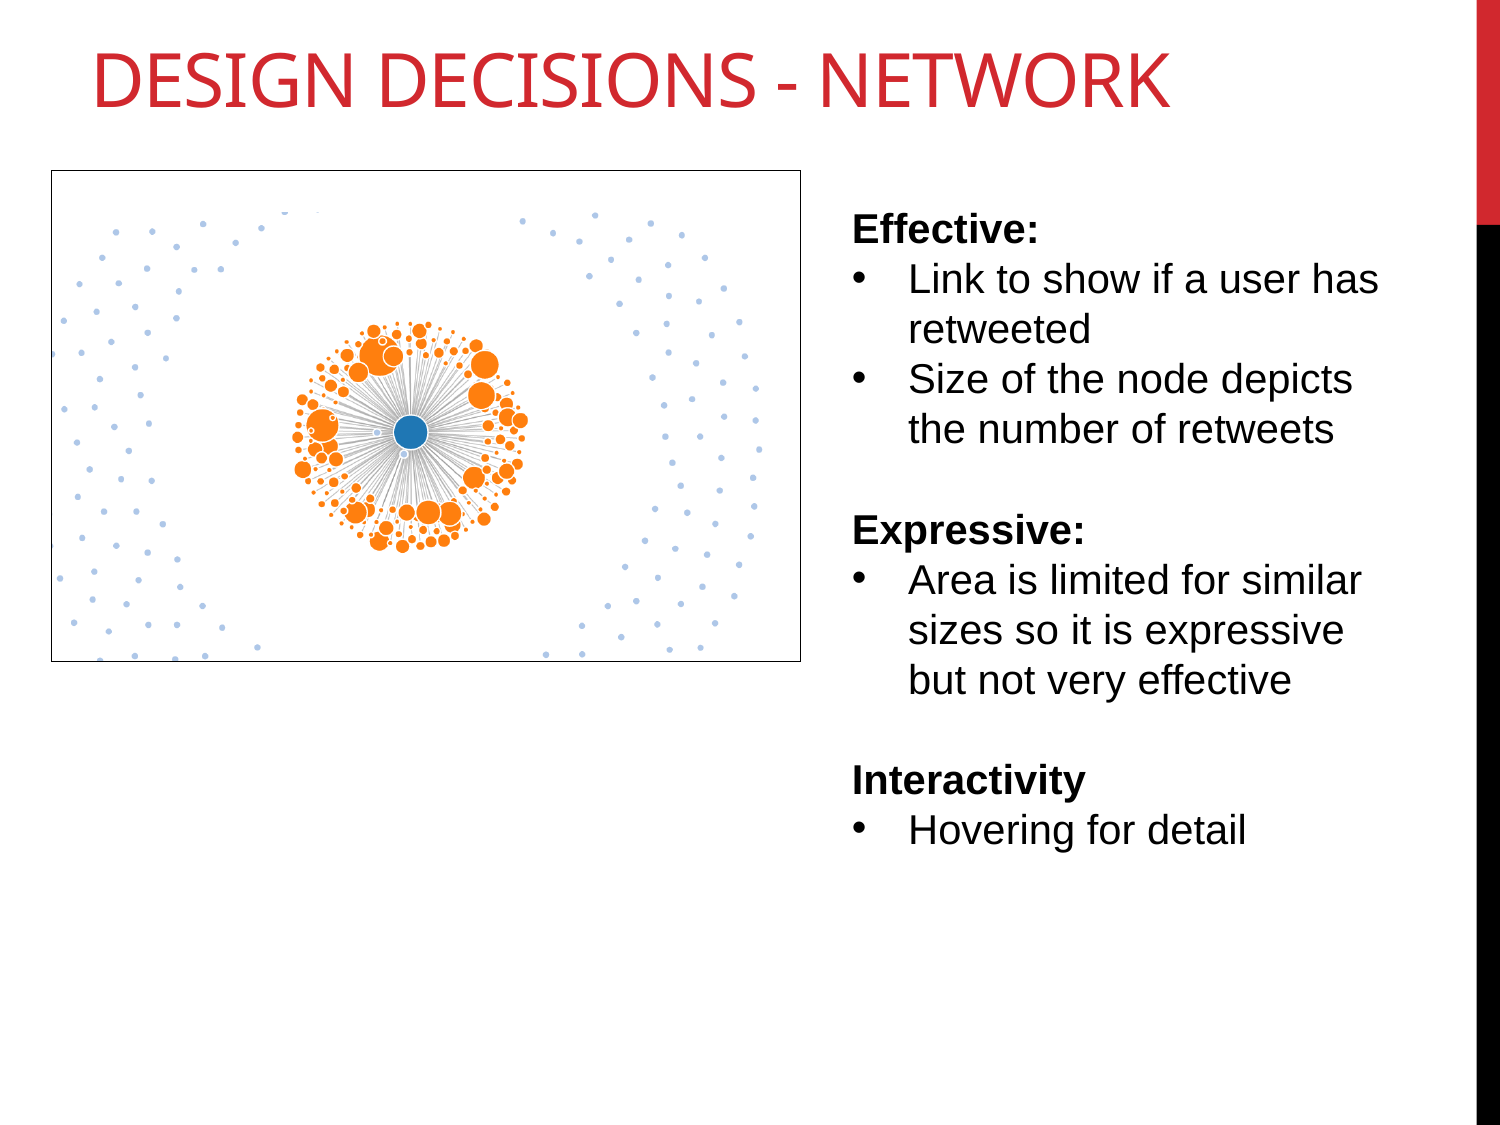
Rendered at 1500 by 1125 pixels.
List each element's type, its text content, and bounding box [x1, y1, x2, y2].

picture [50, 169, 802, 662]
text_box Effective: Link to show if a user has retweeted Size of the node depicts the number of retweets Expressive: Area is limited for similar sizes so it is expressive but not very effective Interactivity Hovering for detail [837, 194, 1423, 860]
title Design Decisions - Network [75, 25, 1423, 131]
